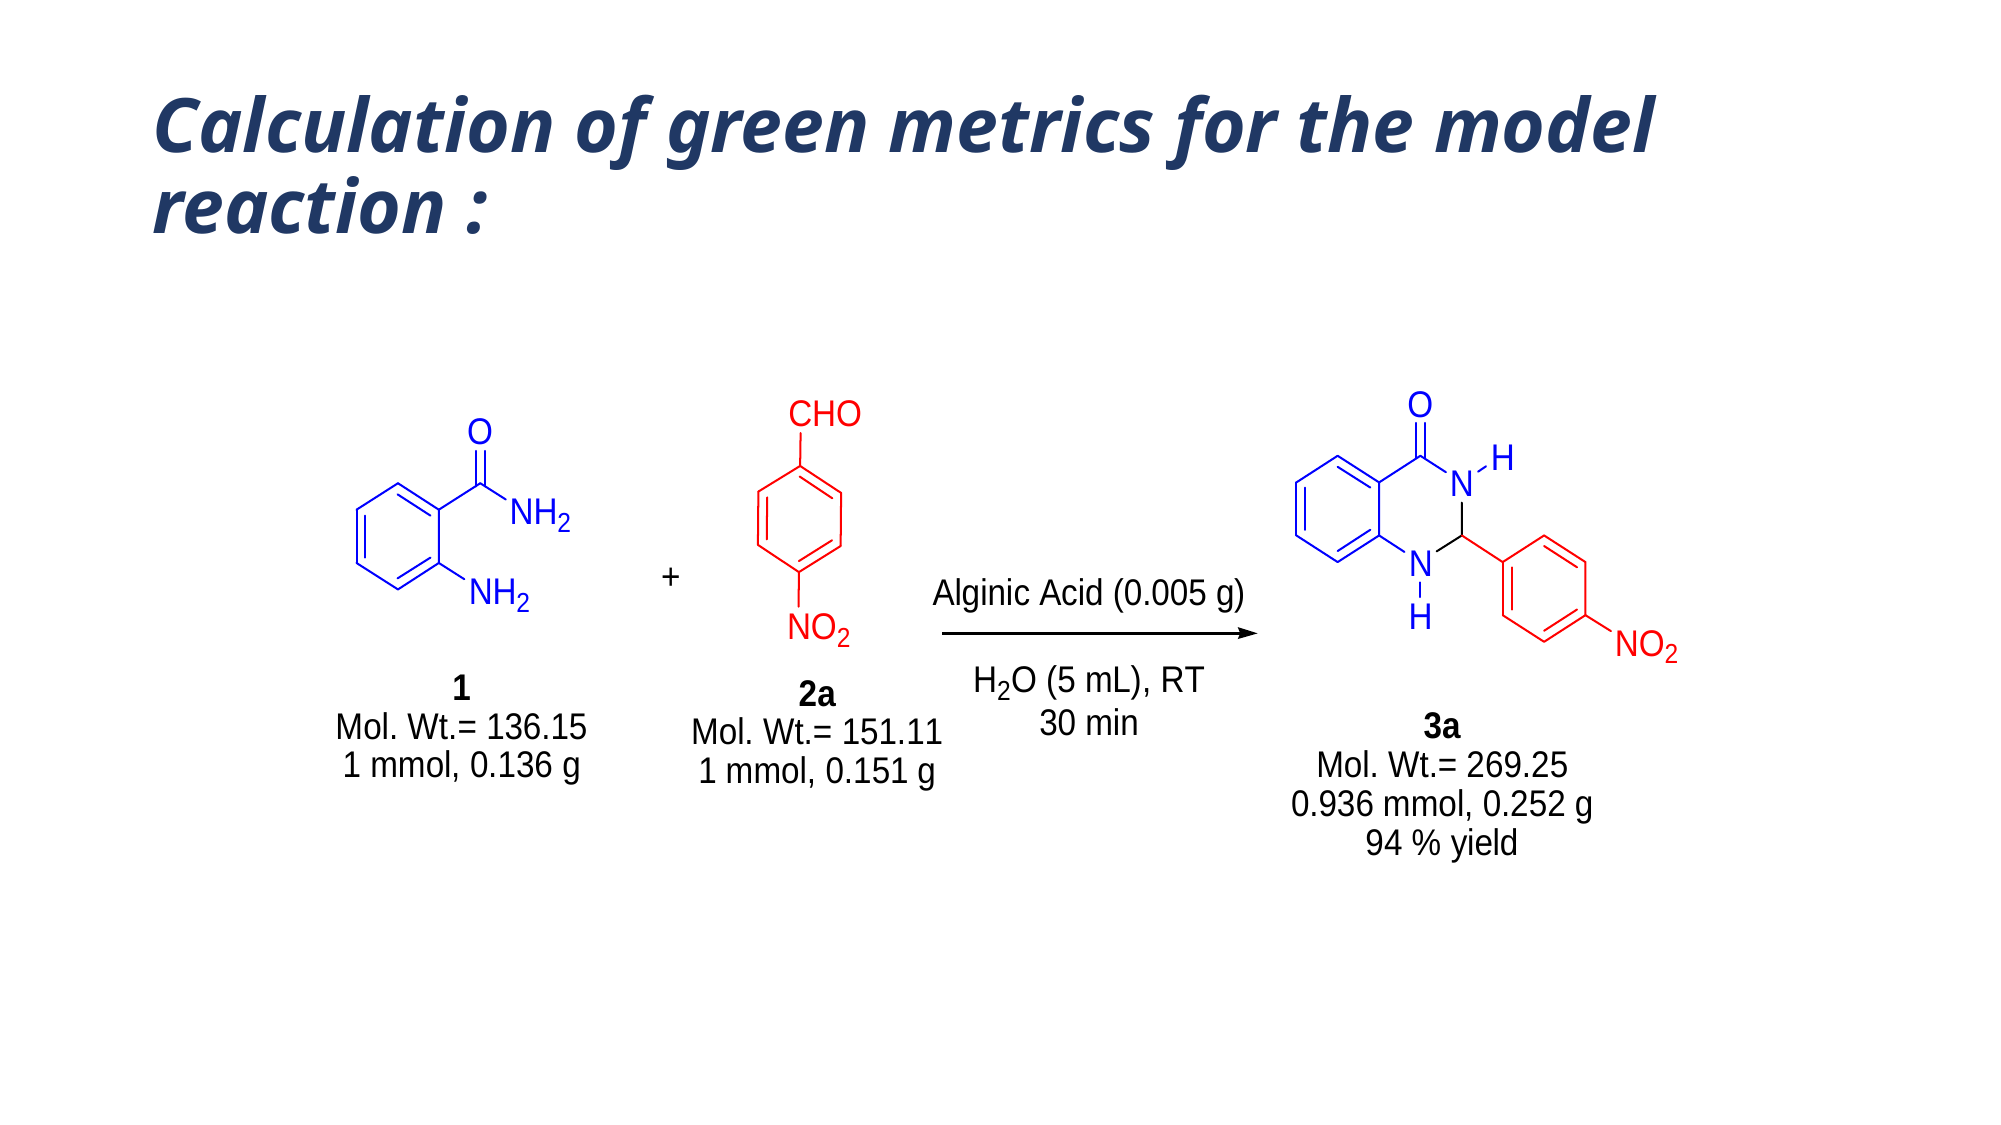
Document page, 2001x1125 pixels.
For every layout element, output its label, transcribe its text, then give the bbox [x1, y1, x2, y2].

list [328, 380, 1713, 873]
title Calculation of green metrics for the model reaction : [137, 59, 1863, 278]
